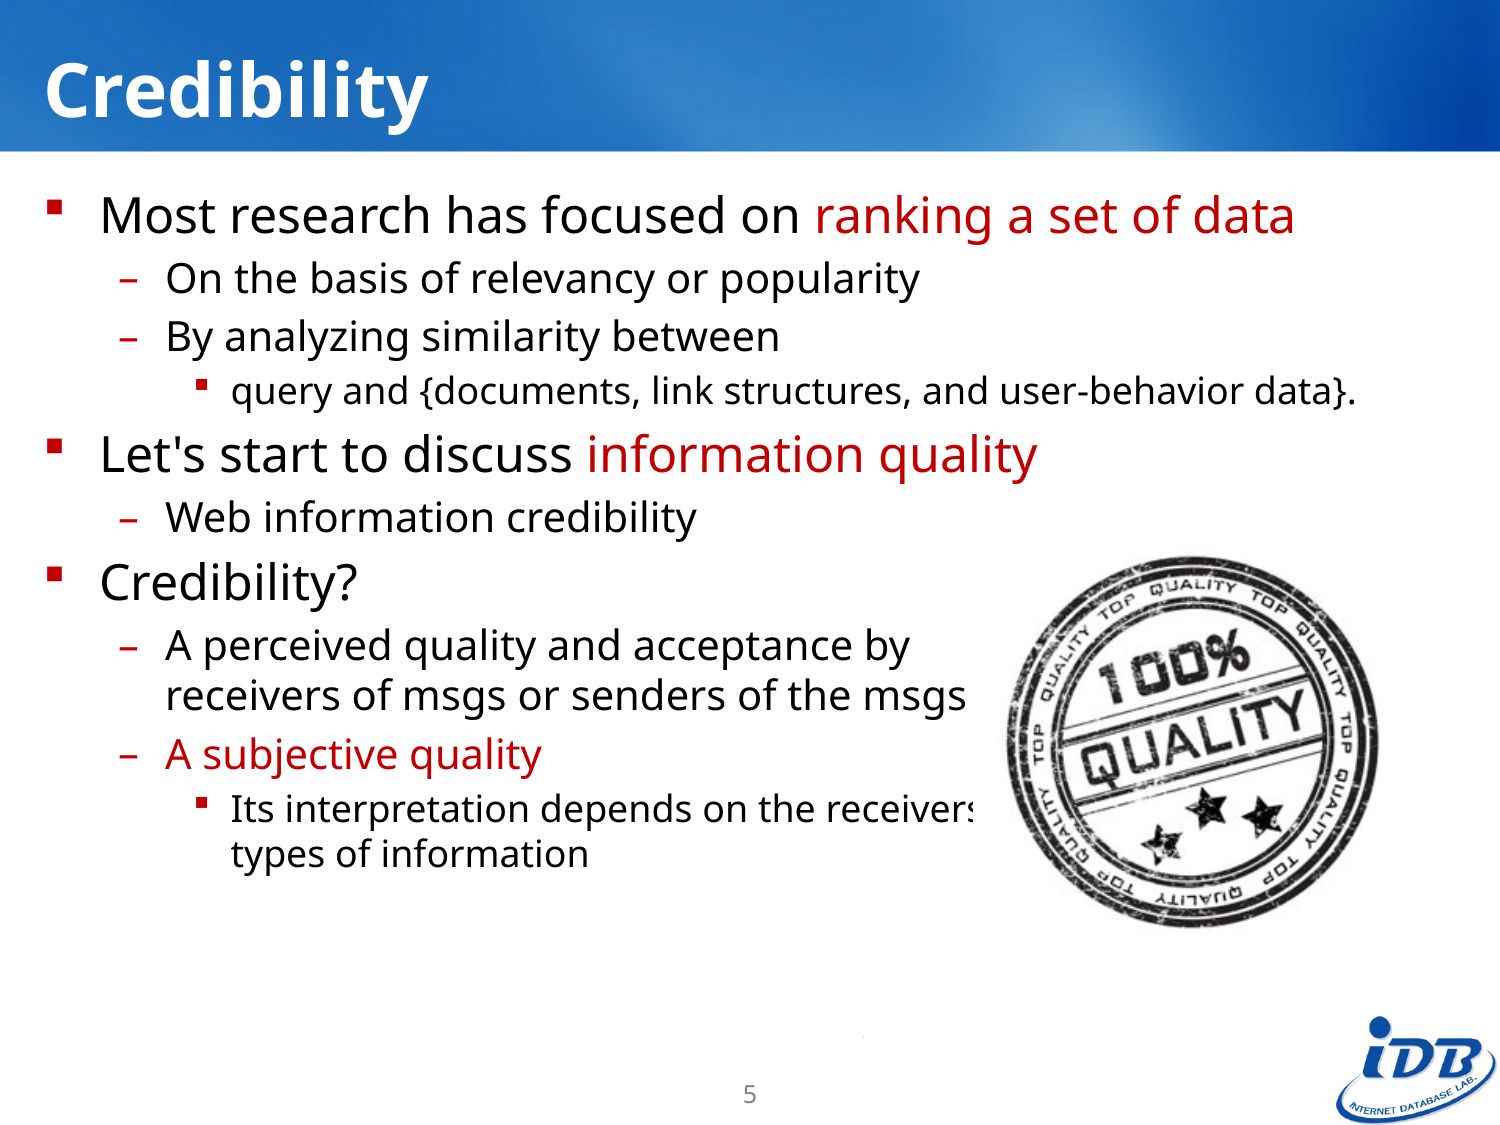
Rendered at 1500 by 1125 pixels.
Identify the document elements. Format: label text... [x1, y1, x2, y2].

title Credibility [28, 23, 1472, 153]
list Most research has focused on ranking a set of data On the basis of relevancy or popularity By analyzing similarity between query and {documents, link structures, and user-behavior data}. Let's start to discuss information quality Web information credibility Credibility? A perceived quality and acceptance by receivers of msgs or senders of the msgs A subjective quality Its interpretation depends on the receivers and types of information [28, 175, 1472, 1067]
slide_number 5 [688, 1078, 812, 1114]
picture [0, 0, 1500, 1125]
